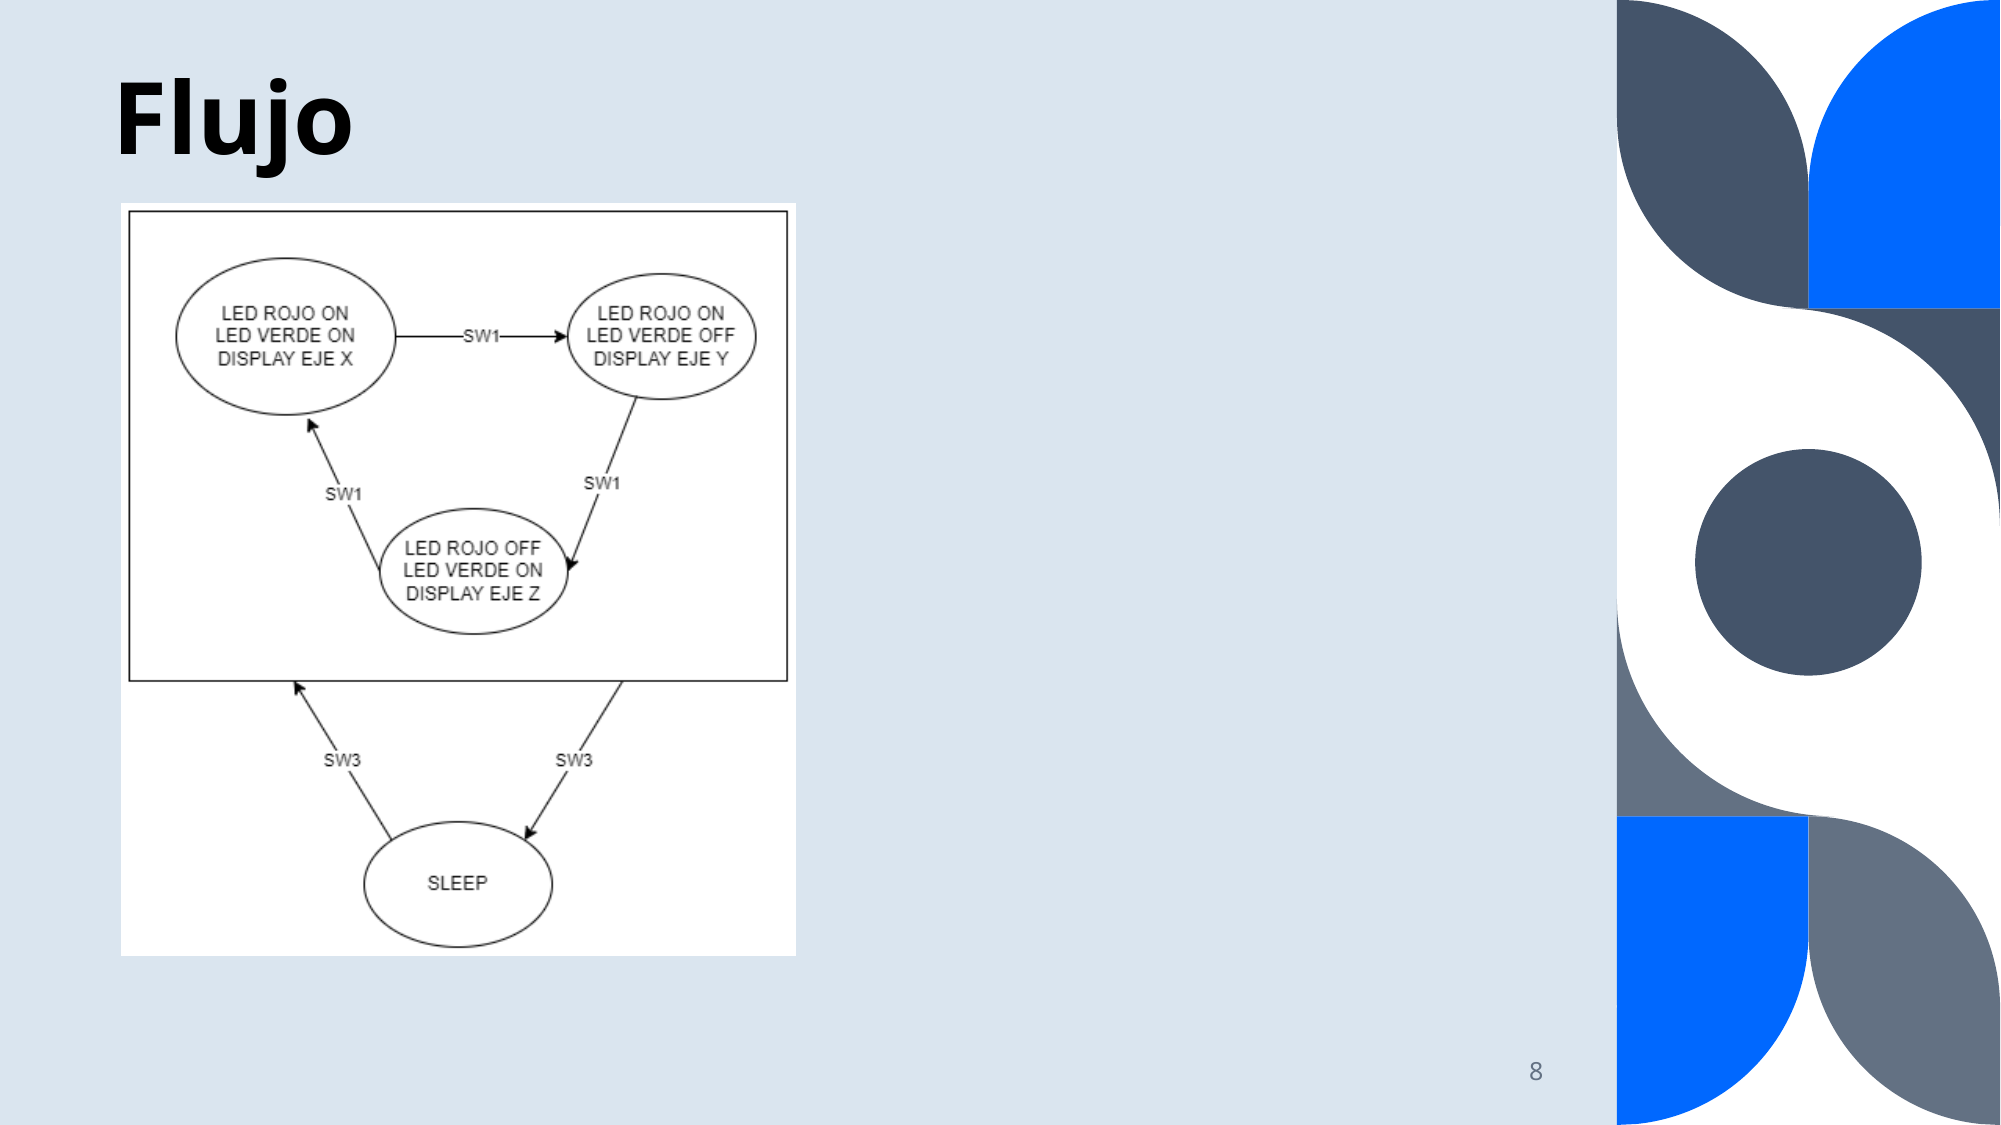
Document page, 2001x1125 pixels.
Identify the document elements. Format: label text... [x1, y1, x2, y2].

title Flujo [112, 56, 459, 184]
slide_number 8 [1366, 1042, 1559, 1103]
picture [121, 203, 796, 956]
